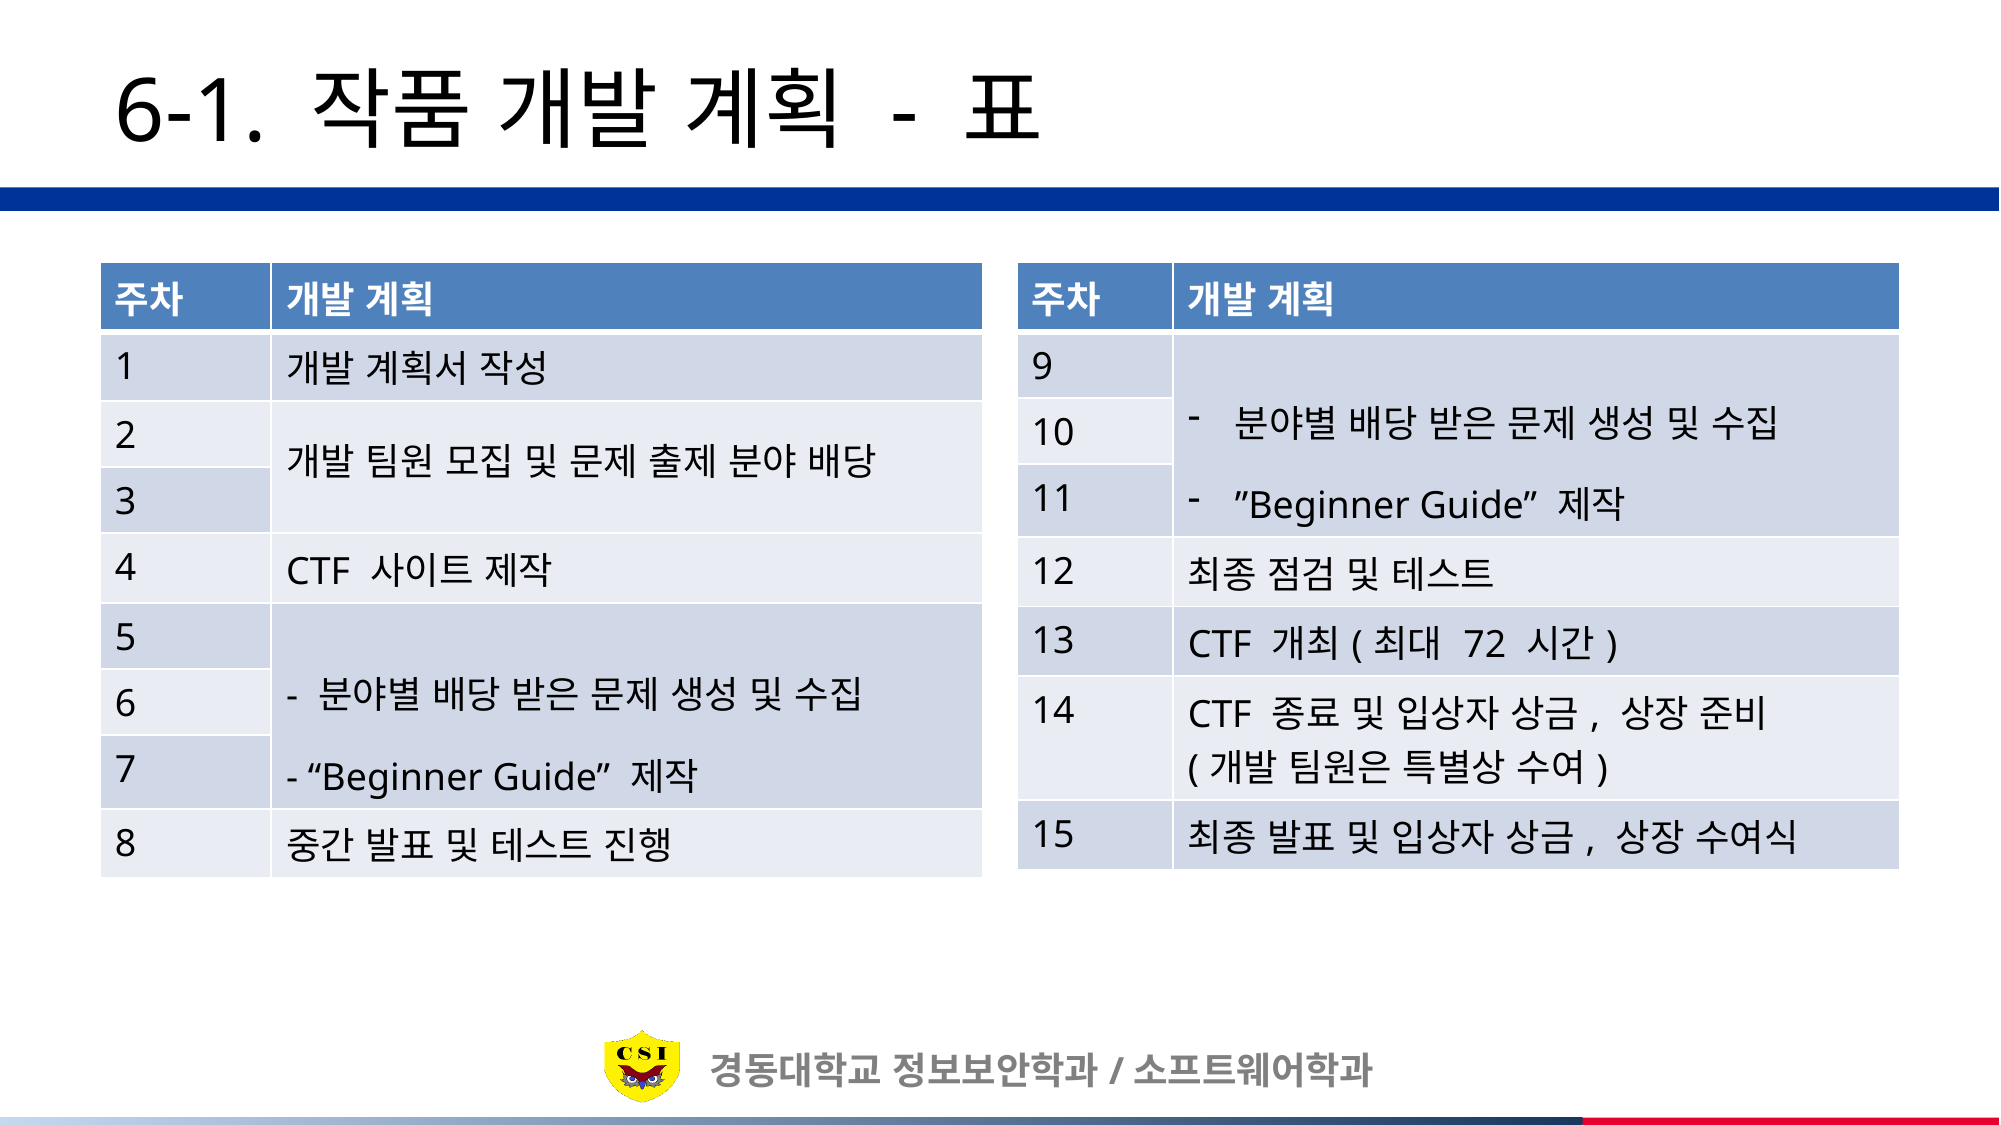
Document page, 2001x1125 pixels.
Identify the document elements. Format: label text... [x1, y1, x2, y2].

table_cell 분야별 배당 받은 문제 생성 및 수집 ”Beginner Guide” 제작 [1174, 335, 1899, 536]
table_cell 최종 점검 및 테스트 [1174, 538, 1899, 606]
table_header 개발 계획 [1174, 263, 1899, 329]
table_cell 12 [1018, 538, 1172, 606]
picture [603, 1029, 681, 1103]
table_cell 2 [101, 402, 270, 466]
table_cell CTF 사이트 제작 [272, 534, 982, 602]
table_cell 7 [101, 736, 270, 808]
table_cell 3 [101, 468, 270, 532]
table_cell 14 [1018, 677, 1172, 799]
table_cell 1 [101, 335, 270, 400]
table_cell 최종 발표 및 입상자 상금, 상장 수여식 [1174, 801, 1899, 869]
table_header 개발 계획 [272, 263, 982, 329]
table_cell 13 [1018, 607, 1172, 675]
table_cell - 분야별 배당 받은 문제 생성 및 수집 - “Beginner Guide” 제작 [272, 604, 982, 808]
table_cell CTF 종료 및 입상자 상금, 상장 준비 (개발 팀원은 특별상 수여) [1174, 677, 1899, 799]
table_cell 8 [101, 810, 270, 877]
table_cell CTF 개최(최대 72 시간) [1174, 607, 1899, 675]
table_cell 9 [1018, 335, 1172, 397]
table_header 주차 [1018, 263, 1172, 329]
table_cell 개발 계획서 작성 [272, 335, 982, 400]
table_cell 4 [101, 534, 270, 602]
table_cell 6 [101, 670, 270, 734]
table_cell 5 [101, 604, 270, 668]
table_cell 중간 발표 및 테스트 진행 [272, 810, 982, 877]
table_cell 10 [1018, 399, 1172, 463]
table_cell 개발 팀원 모집 및 문제 출제 분야 배당 [272, 402, 982, 532]
table_cell 15 [1018, 801, 1172, 869]
table_cell 11 [1018, 465, 1172, 536]
table_header 주차 [101, 263, 270, 329]
title 6-1. 작품 개발 계획 - 표 [99, 45, 1900, 167]
